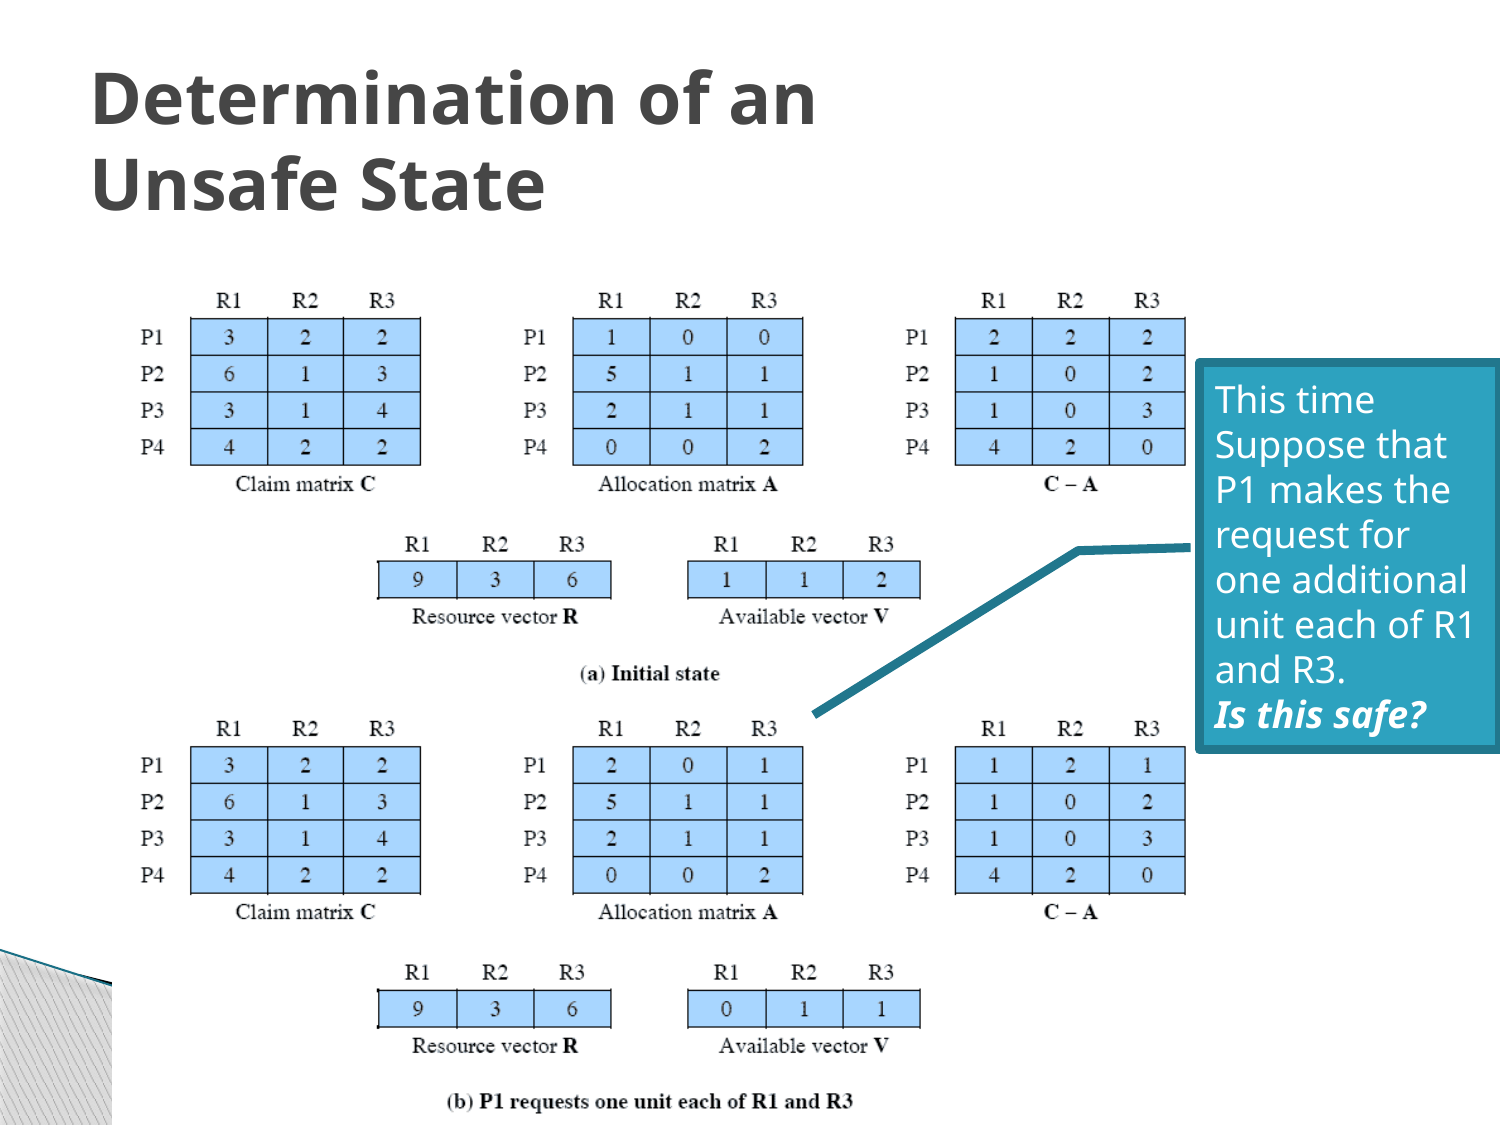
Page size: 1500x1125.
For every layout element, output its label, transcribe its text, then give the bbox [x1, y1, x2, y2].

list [112, 274, 1231, 1125]
text_box This time Suppose that P1 makes the request for one additional unit each of R1 and R3. Is this safe? [1235, 358, 1500, 754]
title Determination of an Unsafe State [75, 45, 1425, 233]
